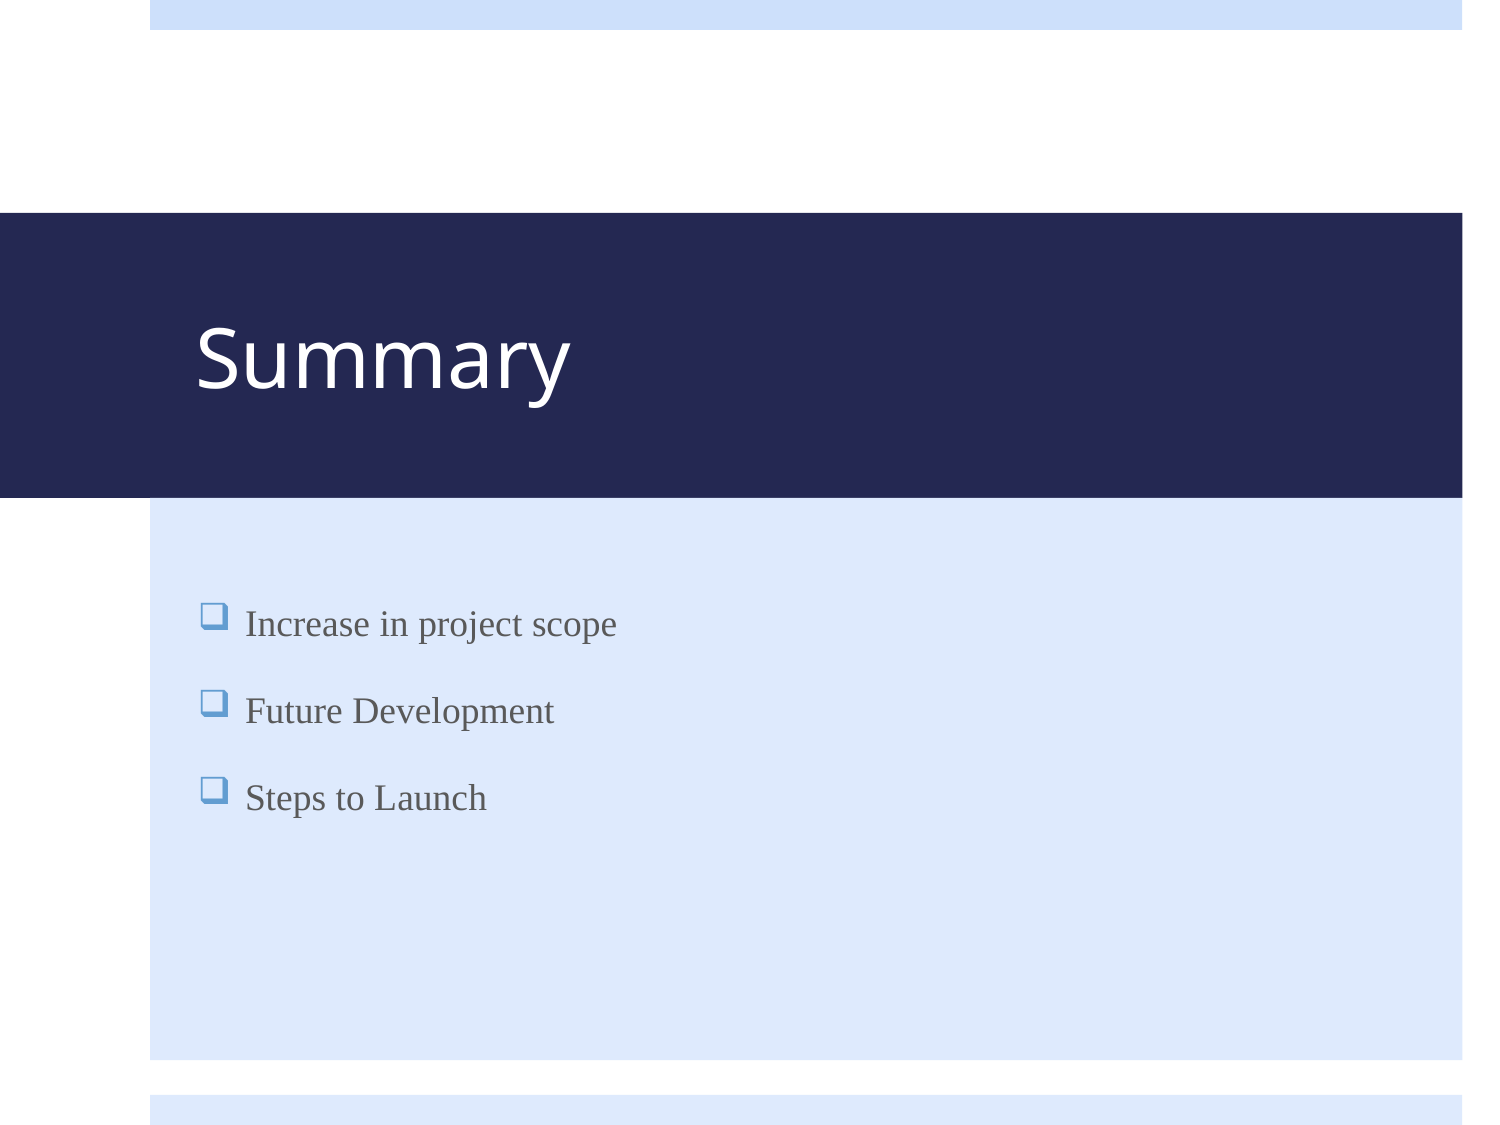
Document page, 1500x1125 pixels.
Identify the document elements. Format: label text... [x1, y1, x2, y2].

title Summary [0, 212, 1463, 498]
subtitle Increase in project scope Future Development Steps to Launch [150, 497, 1463, 1061]
